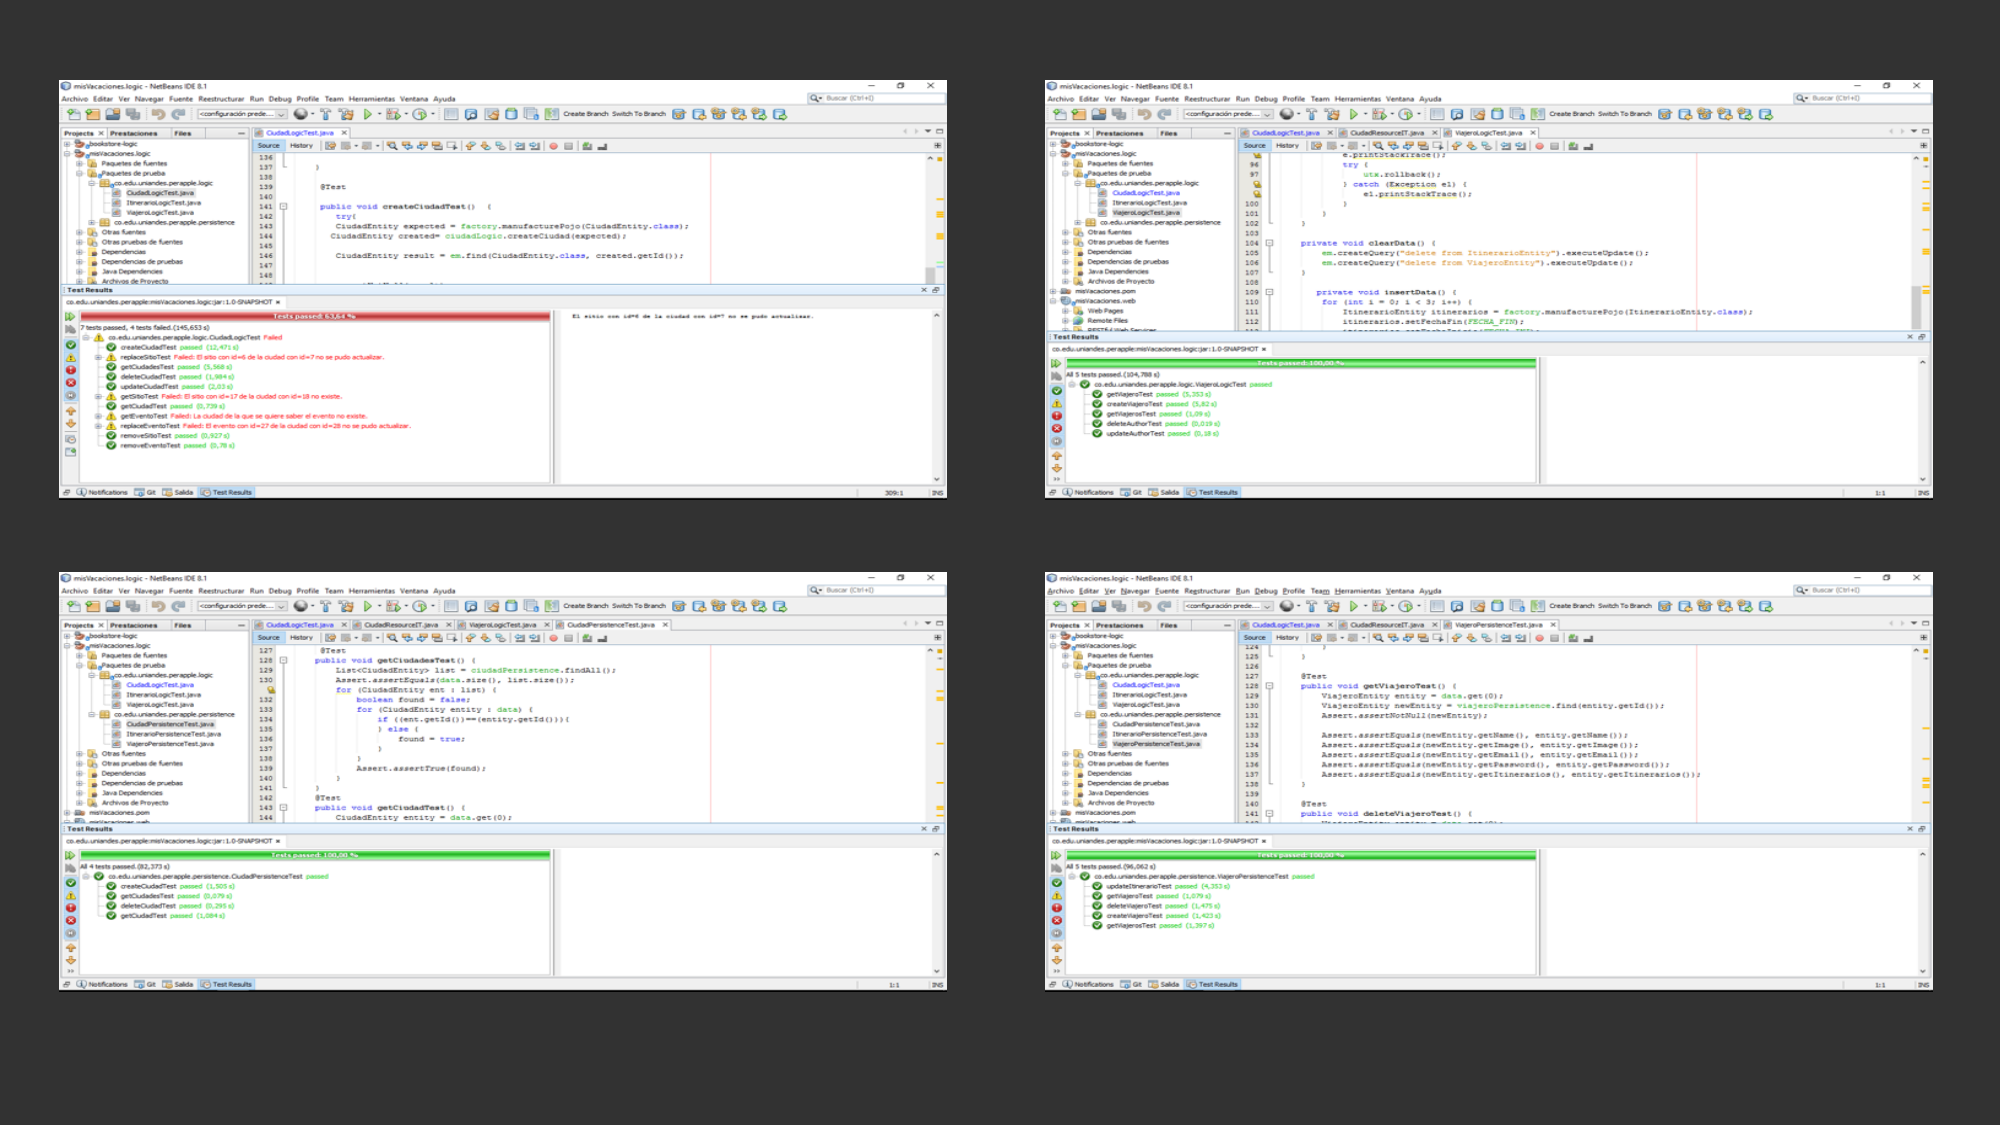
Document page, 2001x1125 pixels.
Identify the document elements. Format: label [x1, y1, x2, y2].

picture [1044, 79, 1933, 500]
picture [58, 79, 947, 500]
picture [58, 572, 947, 992]
picture [1044, 572, 1933, 992]
